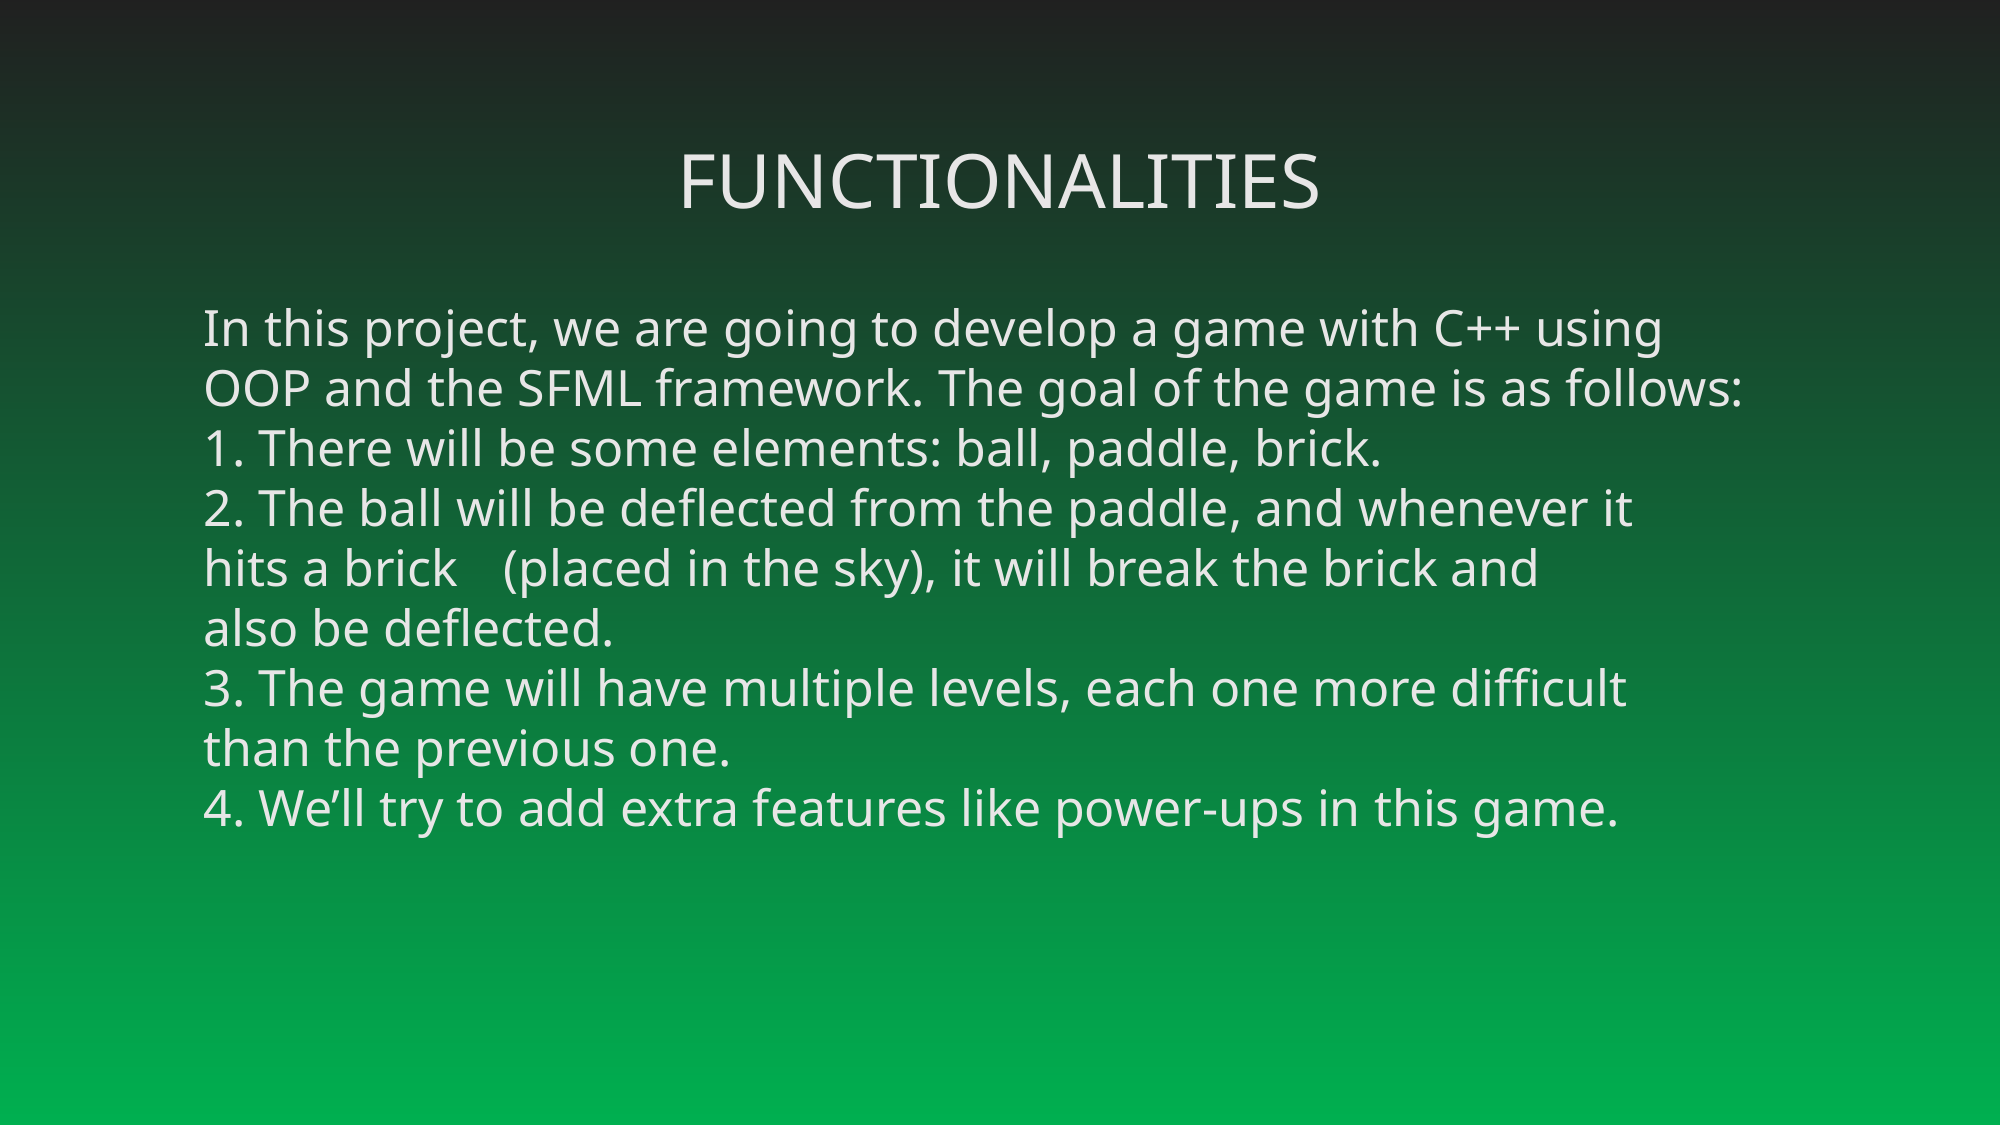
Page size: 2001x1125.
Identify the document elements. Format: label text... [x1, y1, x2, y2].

text_box In this project, we are going to develop a game with C++ using OOP and the SFML framework. The goal of the game is as follows: 1. There will be some elements: ball, paddle, brick. 2. The ball will be deflected from the paddle, and whenever it hits a brick (placed in the sky), it will break the brick and also be deflected. 3. The game will have multiple levels, each one more difficult than the previous one. 4. We’ll try to add extra features like power-ups in this game. [188, 289, 1793, 844]
text_box FUNCTIONALITIES [605, 125, 1395, 231]
